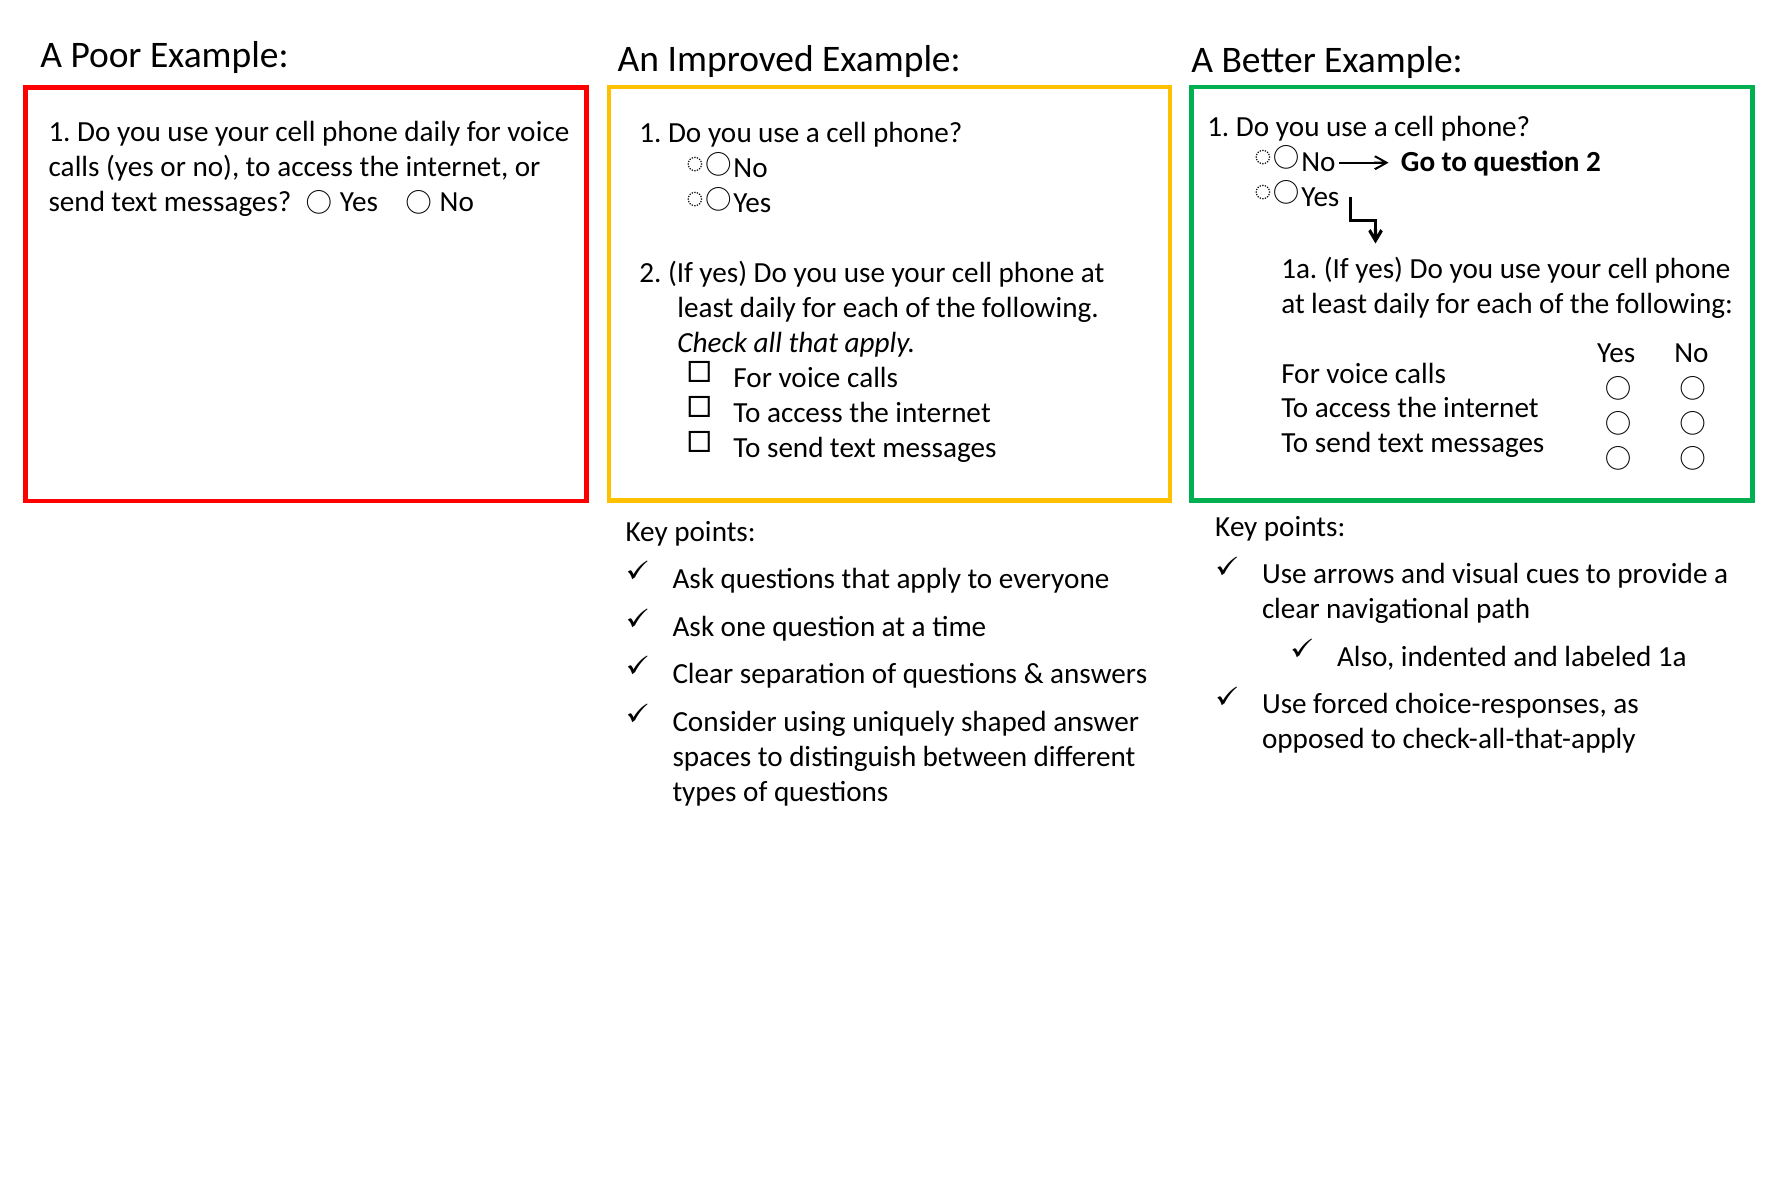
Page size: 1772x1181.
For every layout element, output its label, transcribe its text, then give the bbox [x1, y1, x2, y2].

text_box A Better Example: [1176, 27, 1772, 88]
text_box [608, 86, 1171, 501]
text_box An Improved Example: [602, 26, 1135, 87]
text_box A Poor Example: [25, 22, 672, 82]
text_box Key points: Use arrows and visual cues to provide a clear navigational path Also, indented and labeled 1a Use forced choice-responses, as opposed to check-all-that-apply [1200, 499, 1744, 762]
text_box [1190, 88, 1753, 501]
text_box [25, 87, 588, 502]
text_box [1192, 99, 1772, 483]
text_box 1. Do you use your cell phone daily for voice calls (yes or no), to access the internet, or send text messages? ⃝ Yes ⃝ No [33, 104, 587, 225]
text_box Key points: Ask questions that apply to everyone Ask one question at a time Clear separation of questions & answers Consider using uniquely shaped answer spaces to distinguish between different types of questions [610, 504, 1186, 815]
